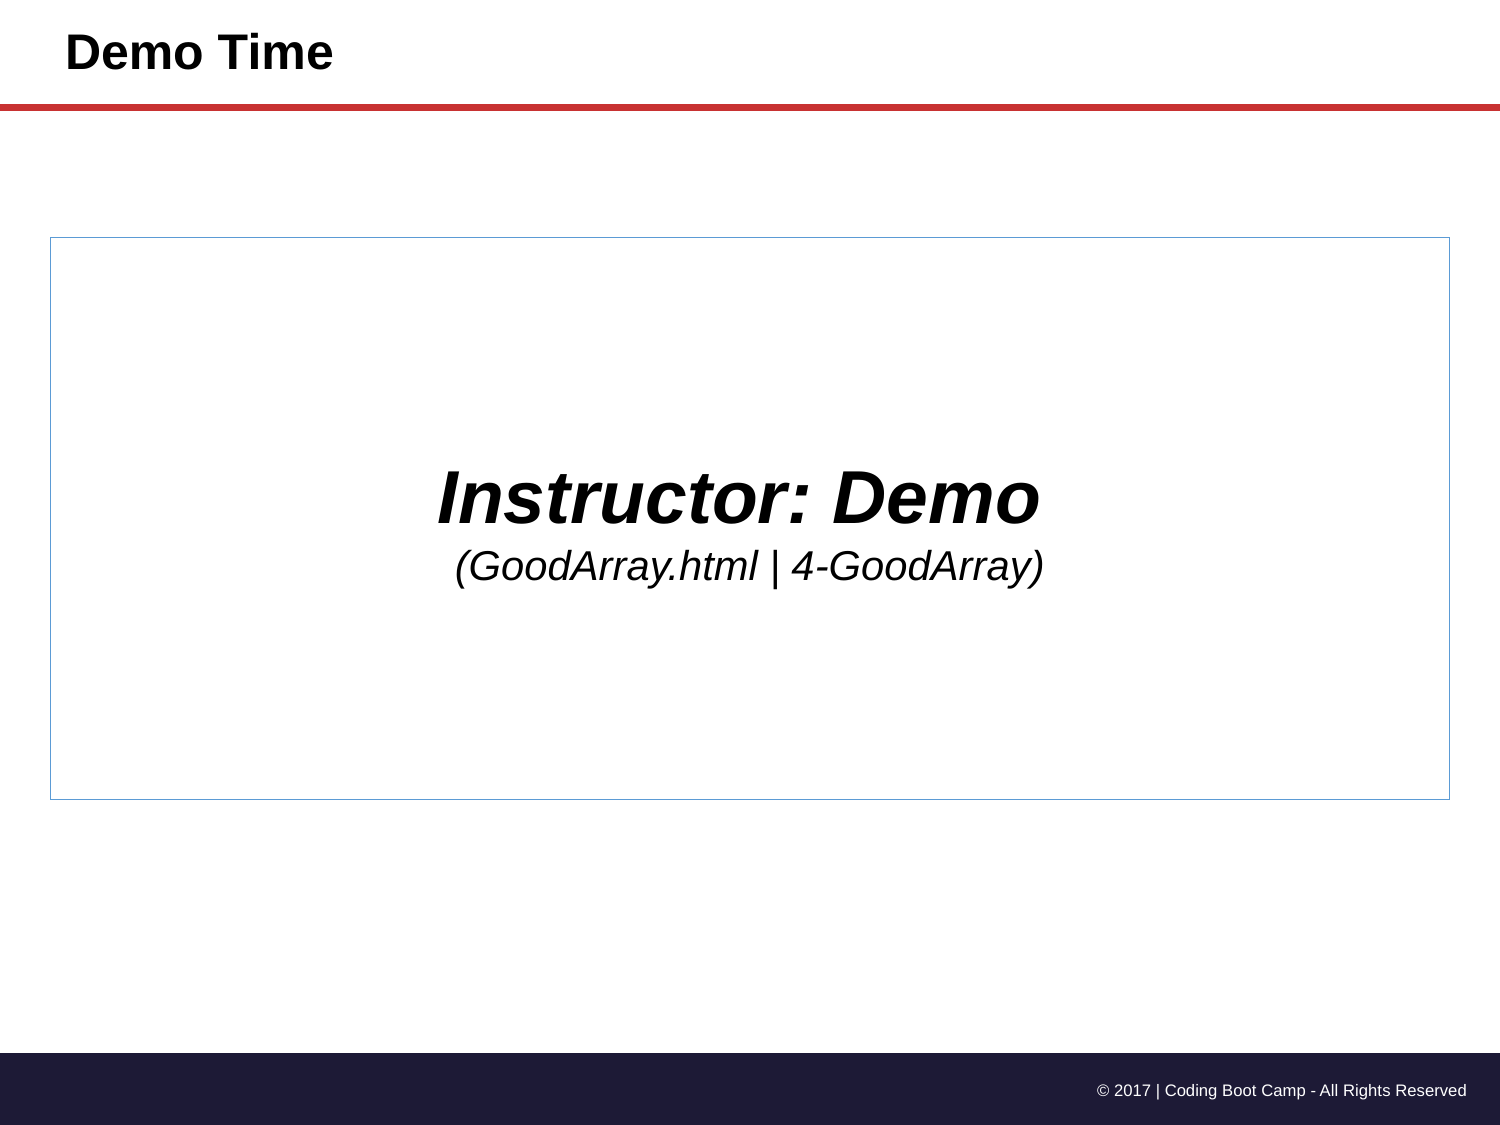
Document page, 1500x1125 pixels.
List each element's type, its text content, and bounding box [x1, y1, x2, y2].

title Demo Time [50, 0, 948, 108]
text_box Instructor: Demo (GoodArray.html | 4-GoodArray) [50, 237, 1450, 800]
